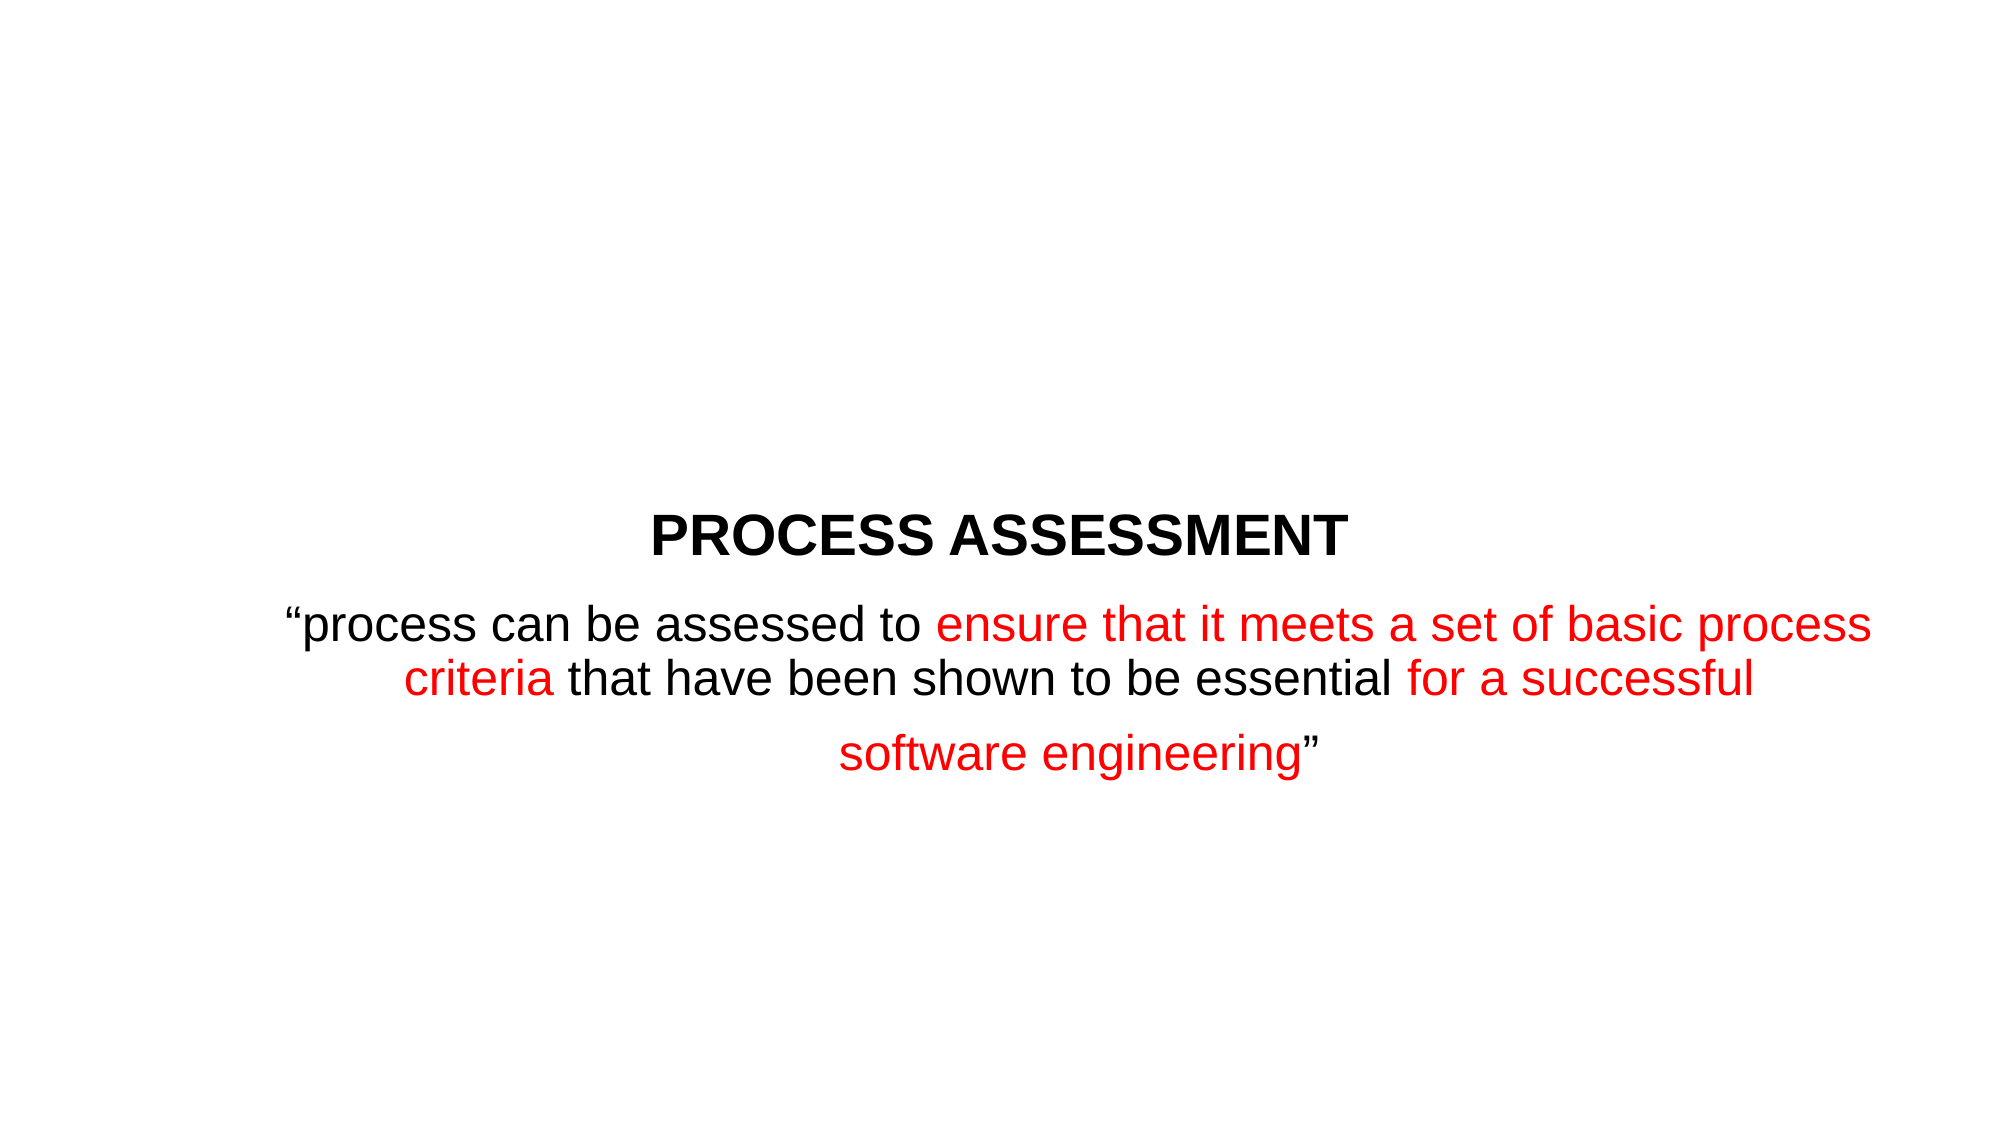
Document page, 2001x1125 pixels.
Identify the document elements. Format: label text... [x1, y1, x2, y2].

subtitle “process can be assessed to ensure that it meets a set of basic process criteria that have been shown to be essential for a successful software engineering” [249, 590, 1909, 863]
title PROCESS ASSESSMENT [249, 184, 1750, 576]
